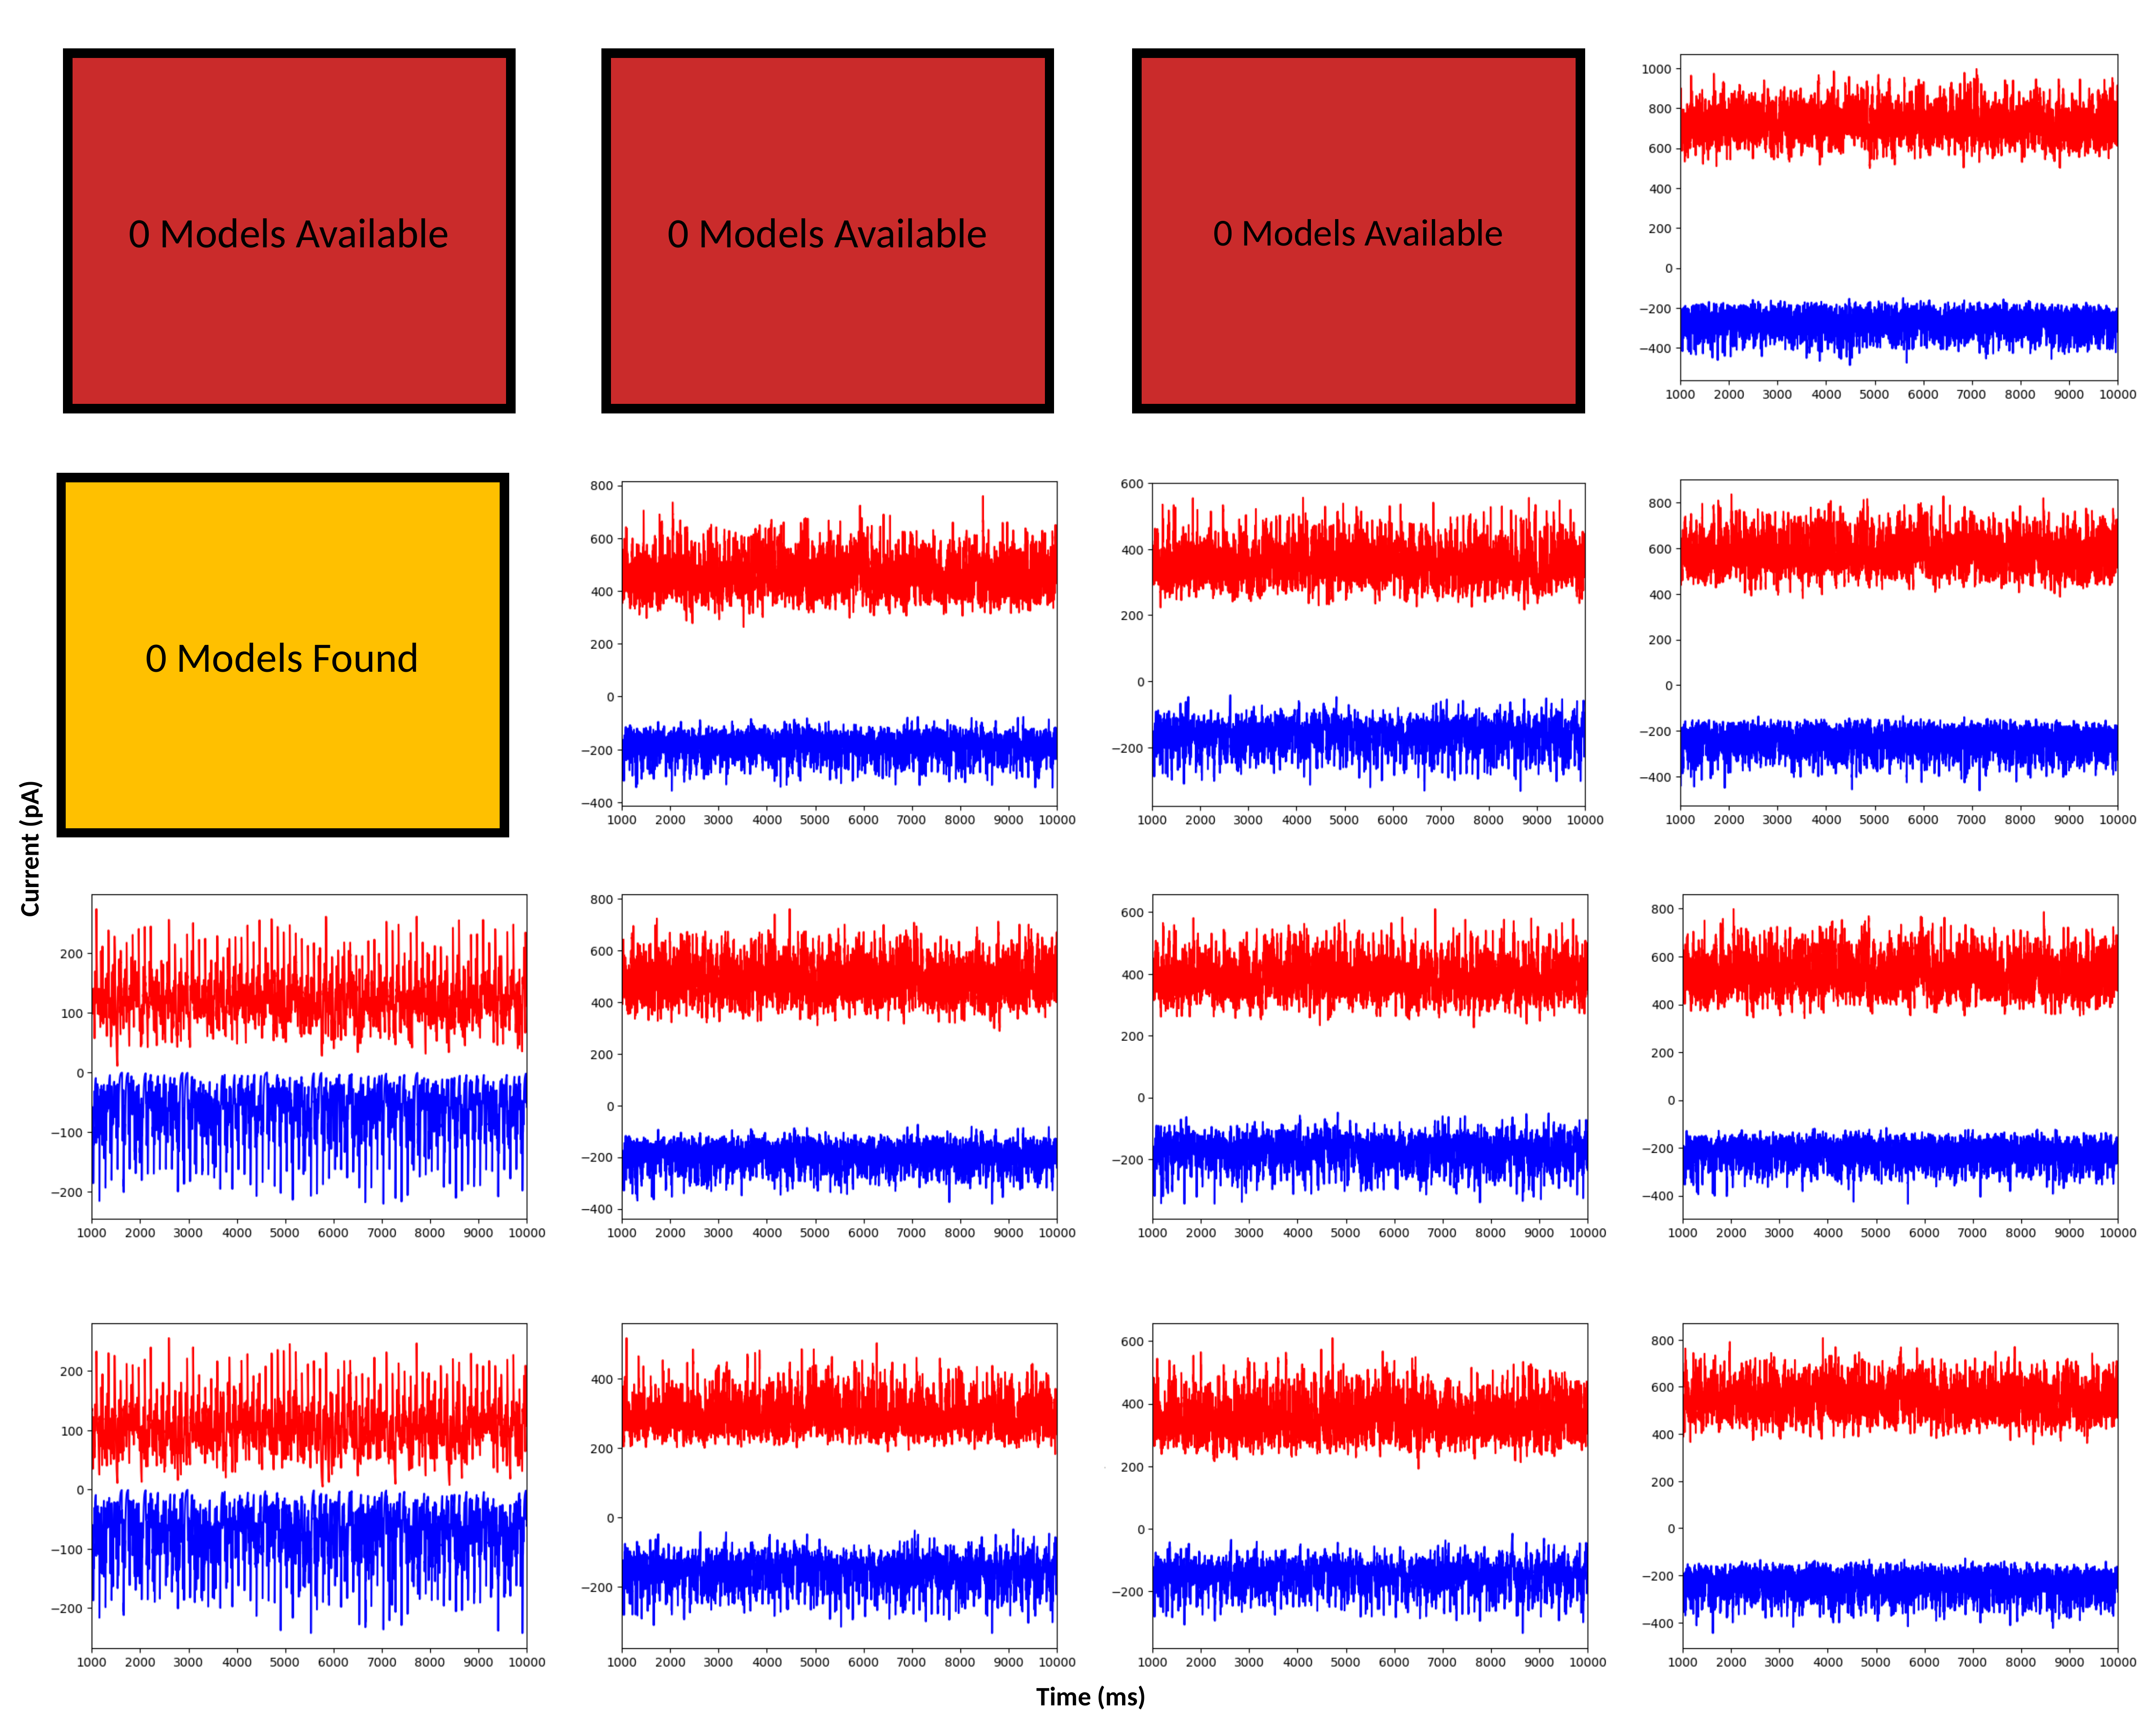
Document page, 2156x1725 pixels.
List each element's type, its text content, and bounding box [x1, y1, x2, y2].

text_box 0 Models Available [67, 52, 512, 409]
text_box 0 Models Available [606, 52, 1050, 409]
text_box 0 Models Found [61, 477, 505, 833]
text_box Current (pA) [9, 590, 47, 1108]
picture [24, 1312, 2146, 1695]
text_box 0 Models Available [1137, 52, 1581, 409]
picture [24, 883, 2146, 1265]
text_box Time (ms) [919, 1695, 1264, 1717]
picture [554, 468, 2146, 853]
picture [1613, 43, 2146, 428]
